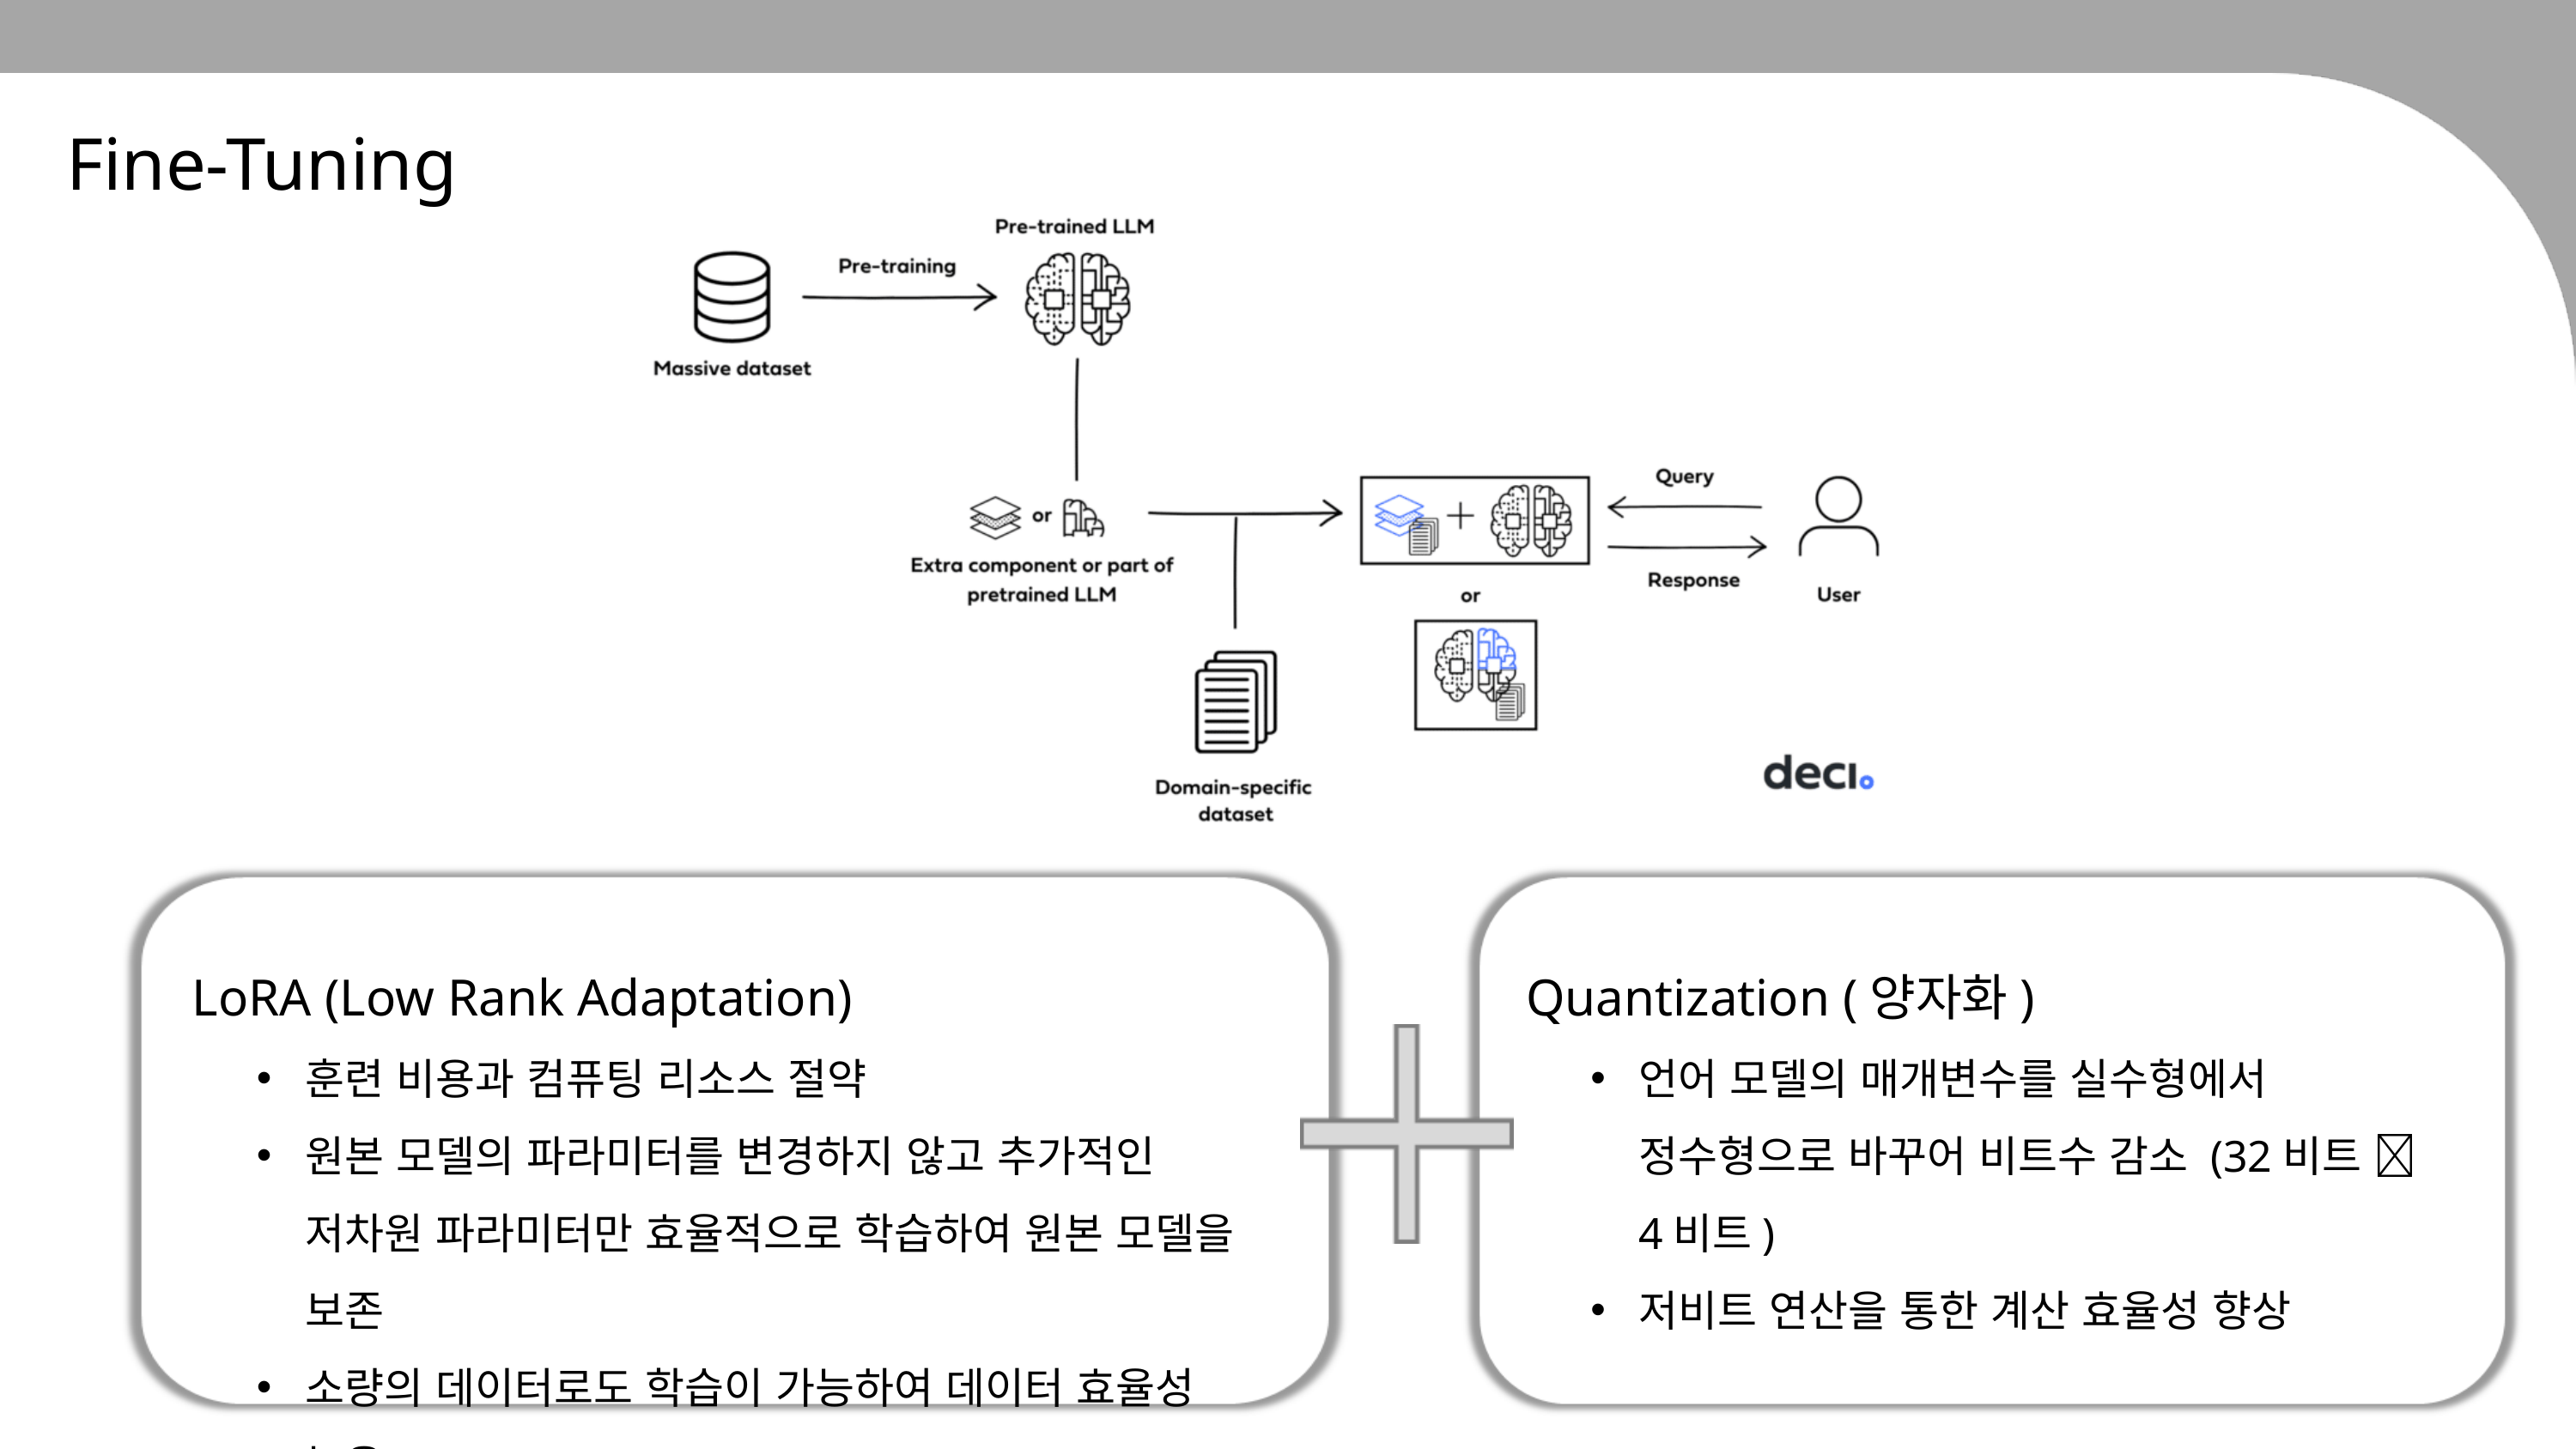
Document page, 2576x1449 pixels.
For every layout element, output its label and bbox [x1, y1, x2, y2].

text_box [0, 72, 2576, 1449]
picture [118, 211, 2525, 1419]
